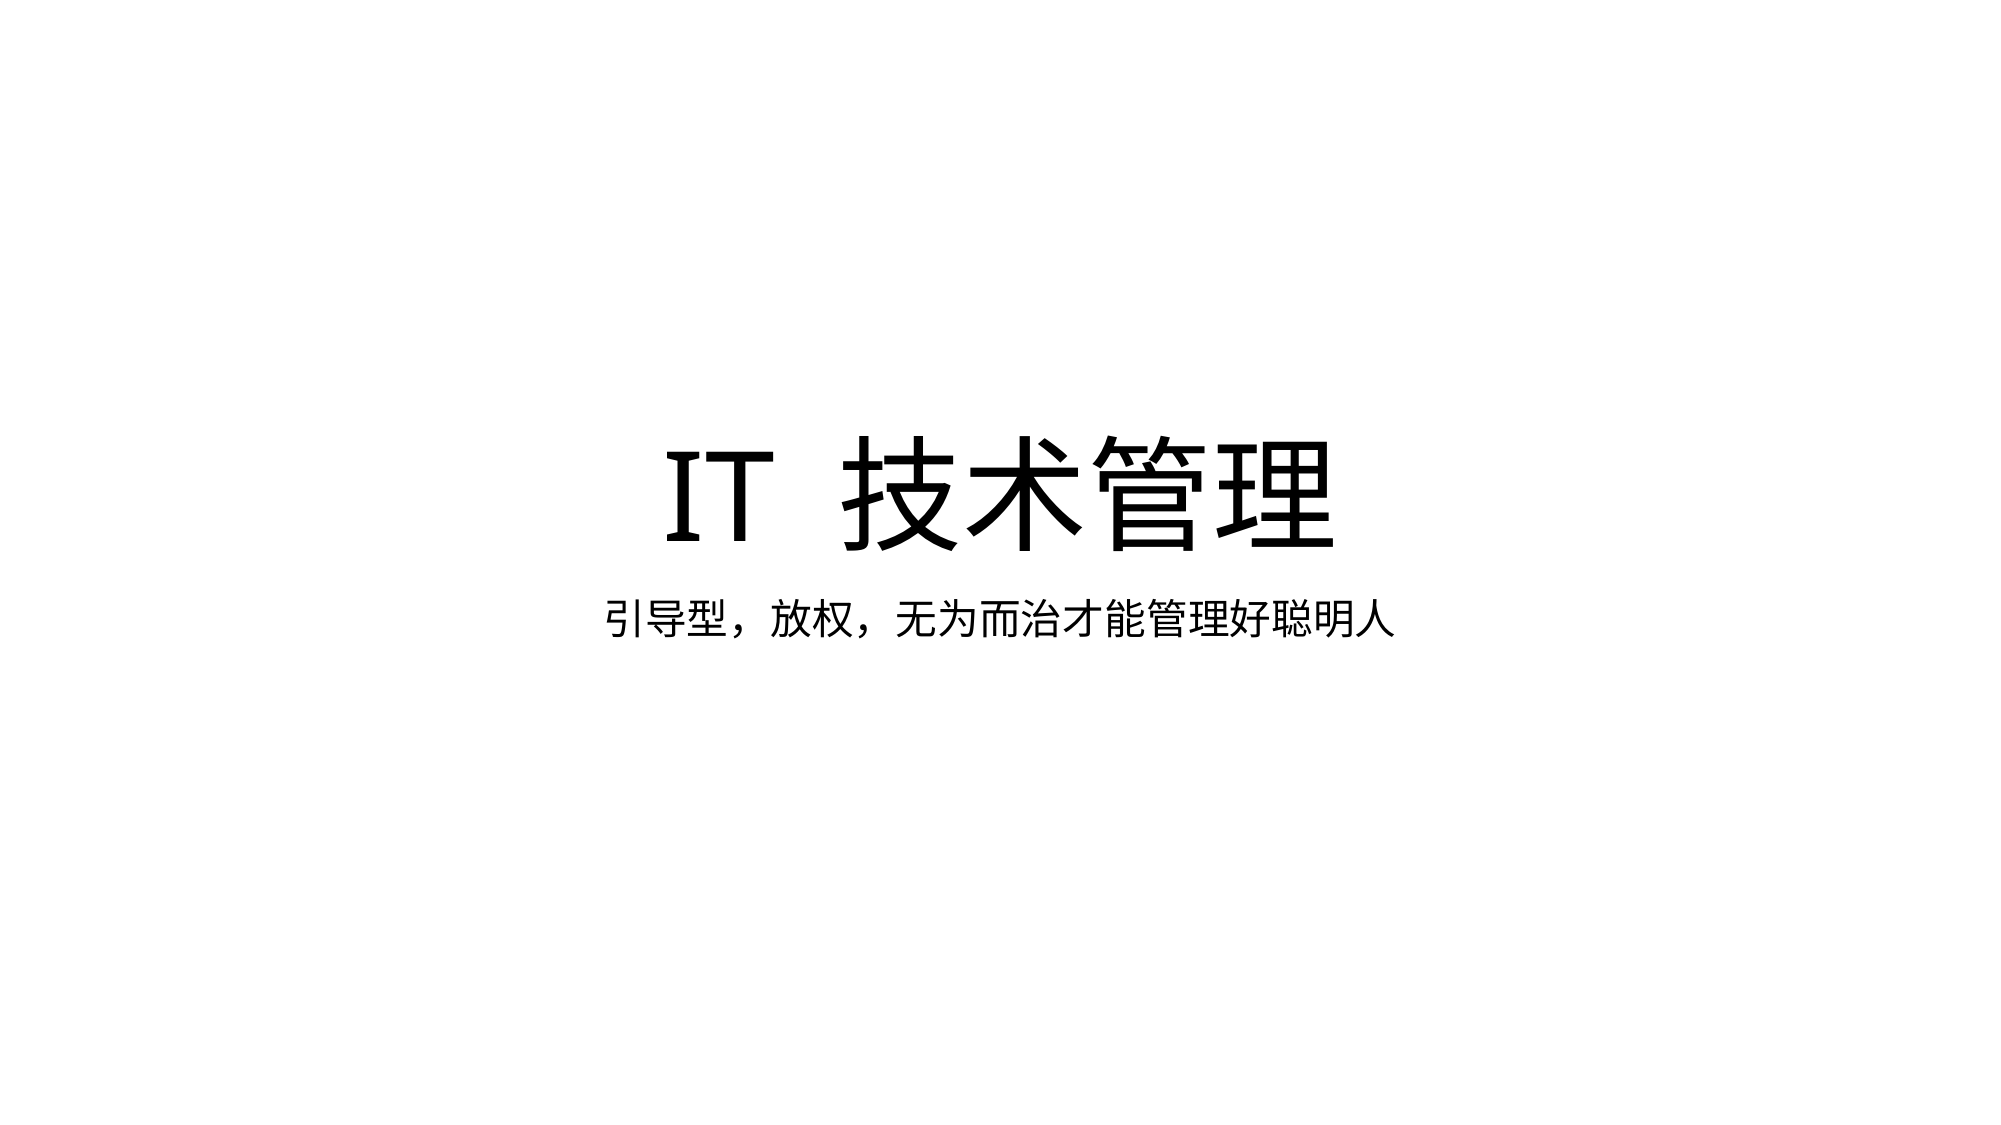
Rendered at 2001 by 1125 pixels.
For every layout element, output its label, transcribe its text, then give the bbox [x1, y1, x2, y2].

title IT 技术管理 [249, 184, 1750, 576]
subtitle 引导型，放权，无为而治才能管理好聪明人 [249, 590, 1750, 863]
